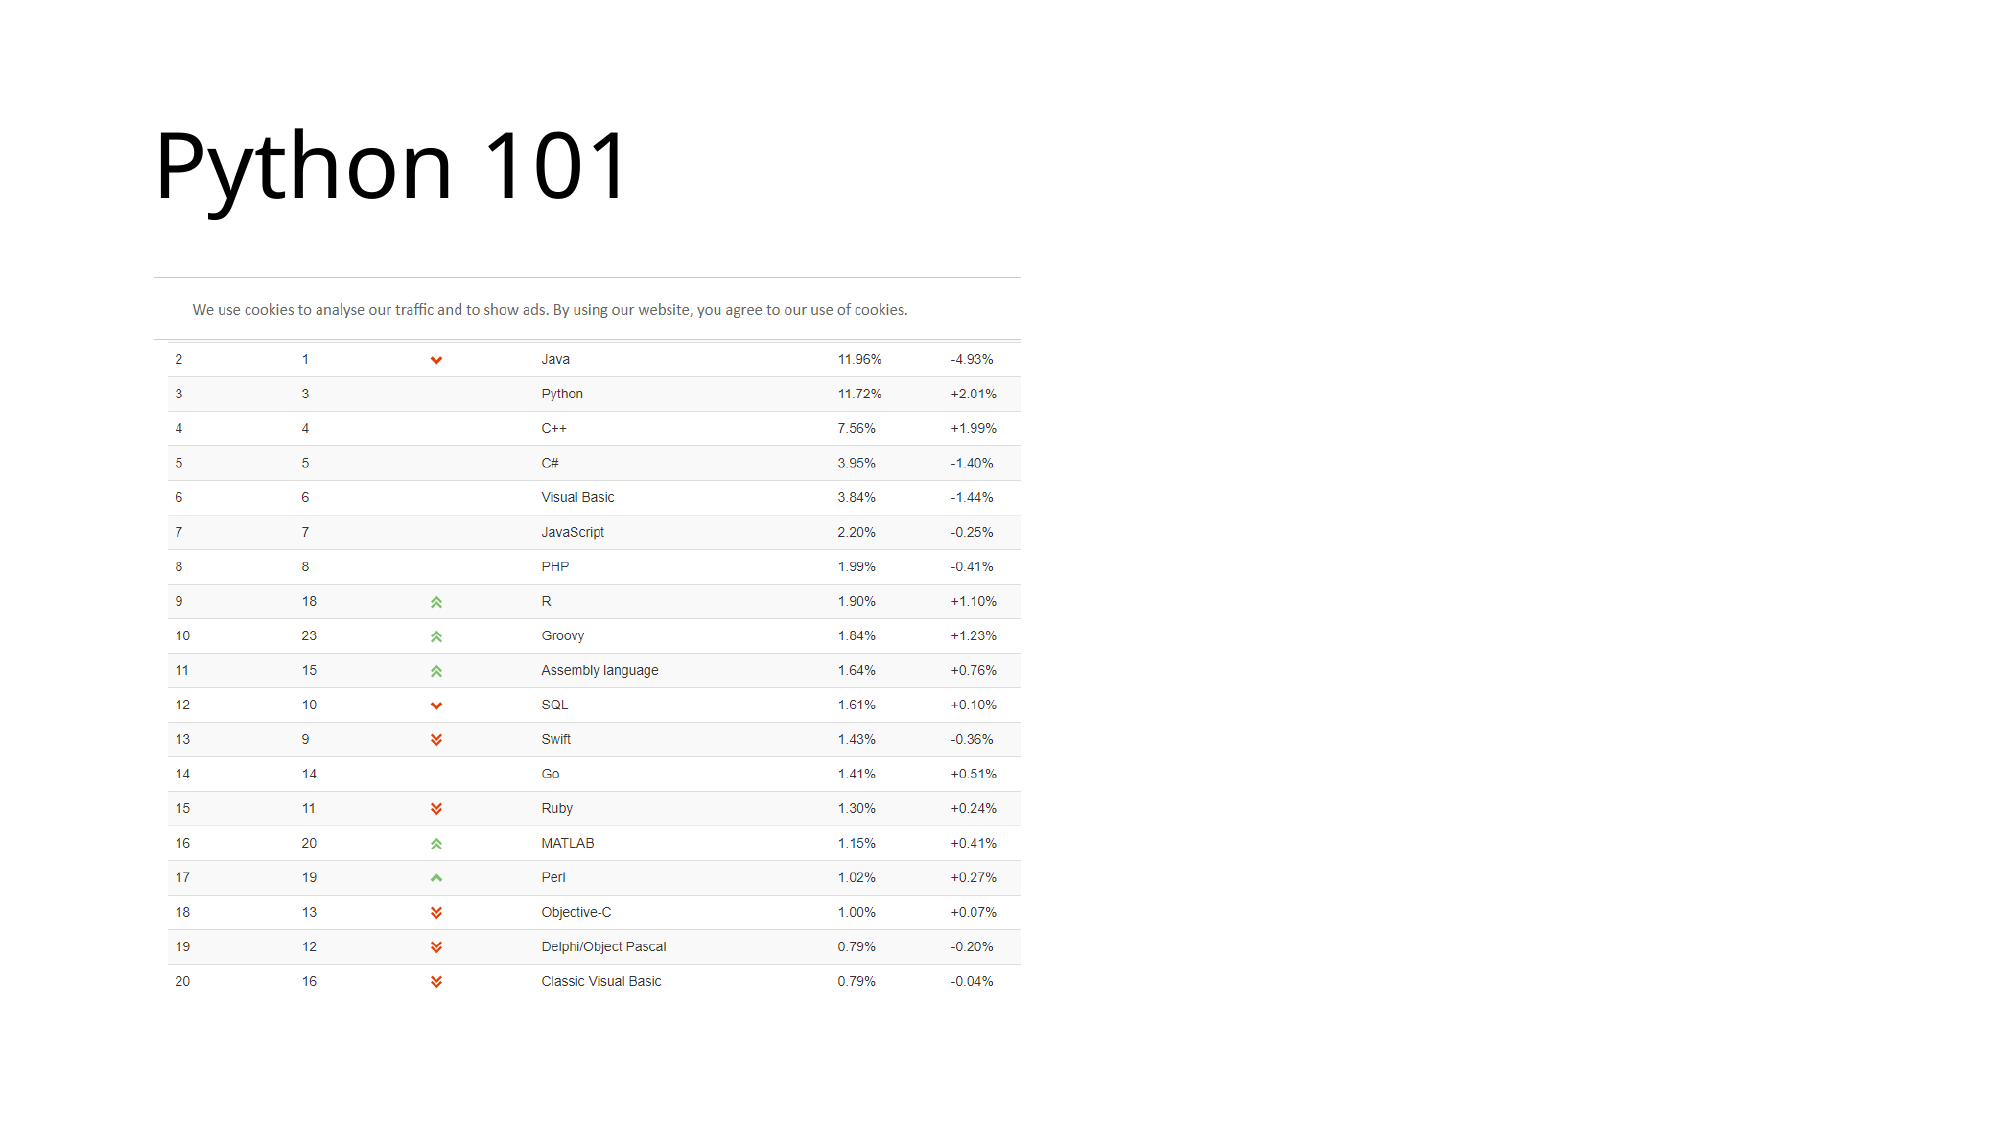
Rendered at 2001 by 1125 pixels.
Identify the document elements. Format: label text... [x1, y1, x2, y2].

title Python 101 [137, 59, 1863, 278]
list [154, 277, 1021, 992]
